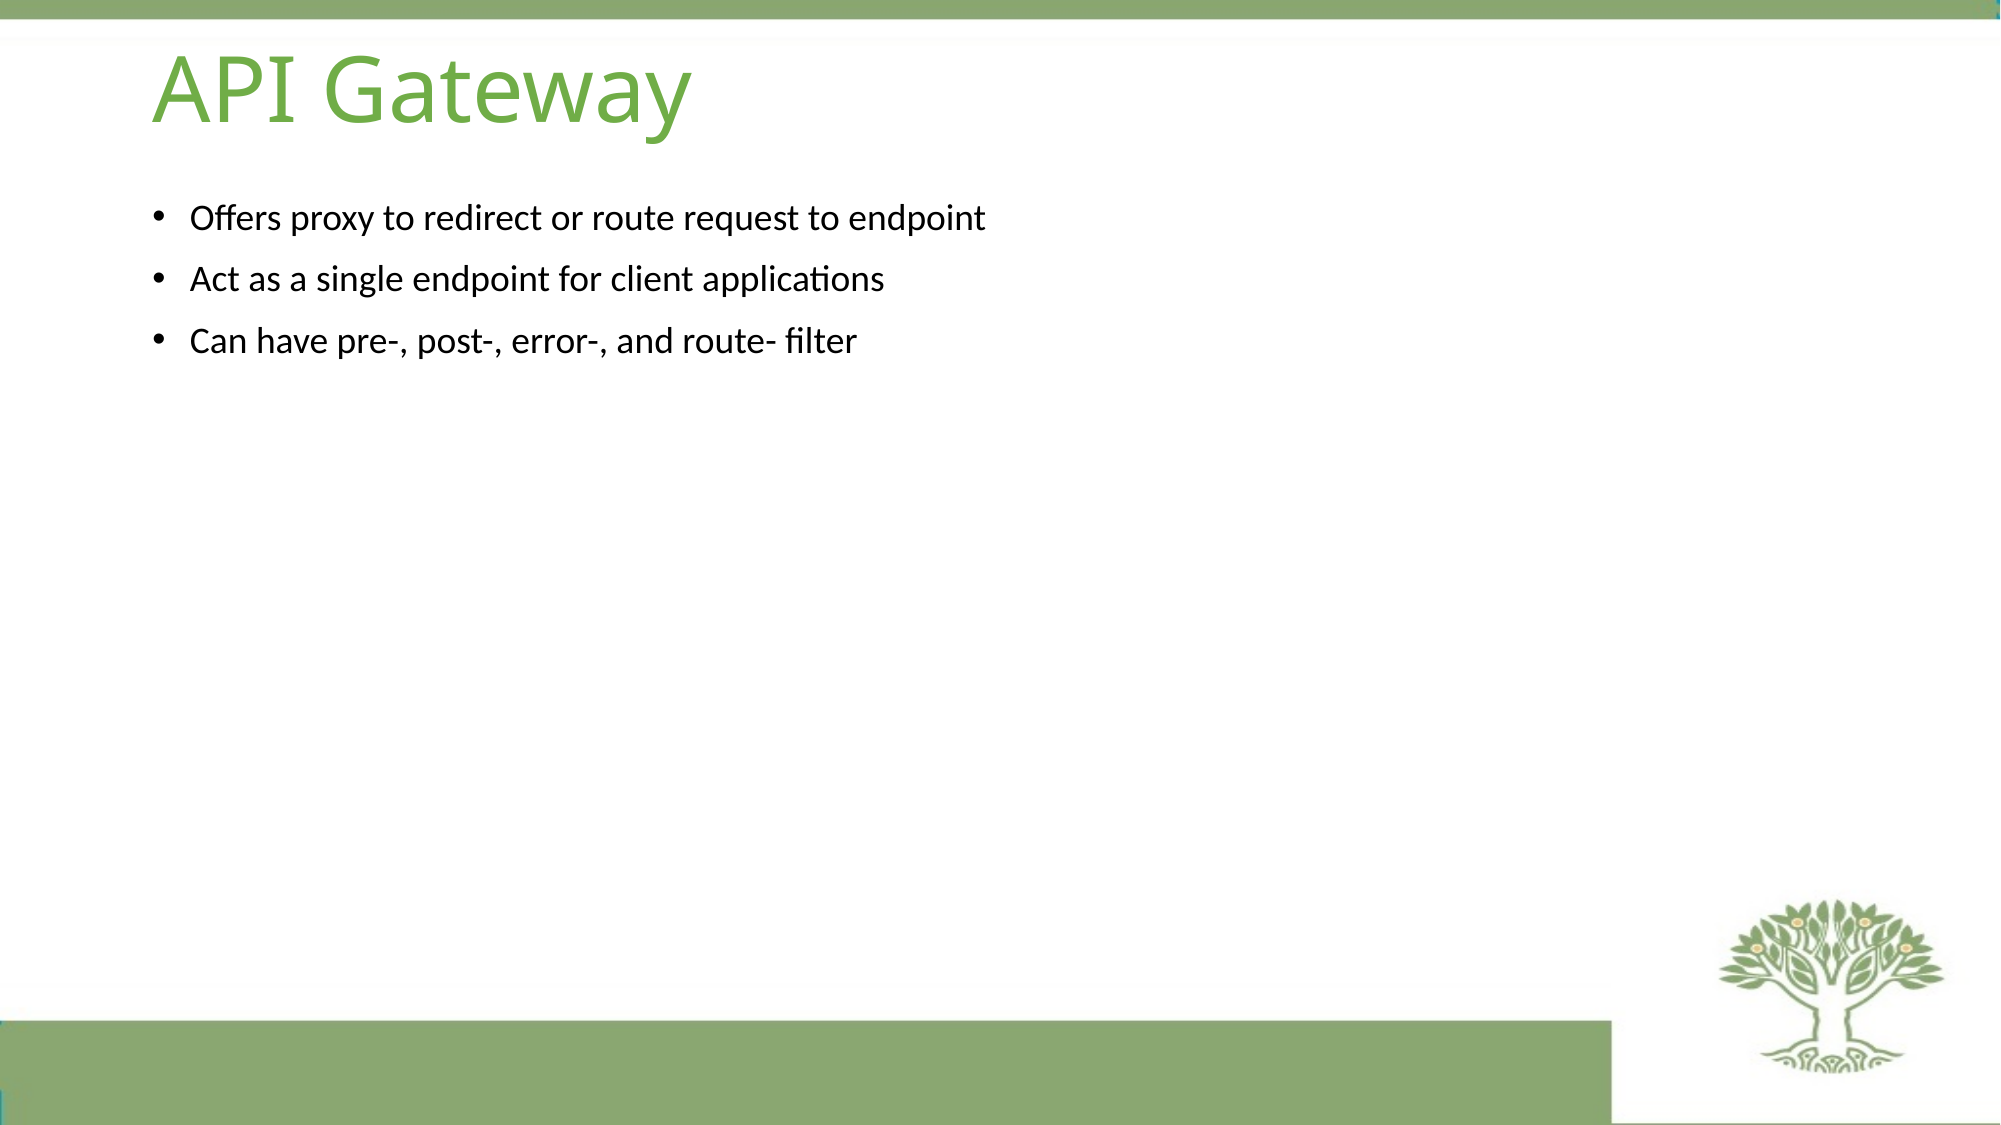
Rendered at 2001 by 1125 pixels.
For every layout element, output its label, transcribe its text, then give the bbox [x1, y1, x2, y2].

picture [0, 0, 2001, 1125]
list Offers proxy to redirect or route request to endpoint Act as a single endpoint for client applications Can have pre-, post-, error-, and route- filter [137, 190, 1042, 405]
title API Gateway [137, 27, 912, 159]
